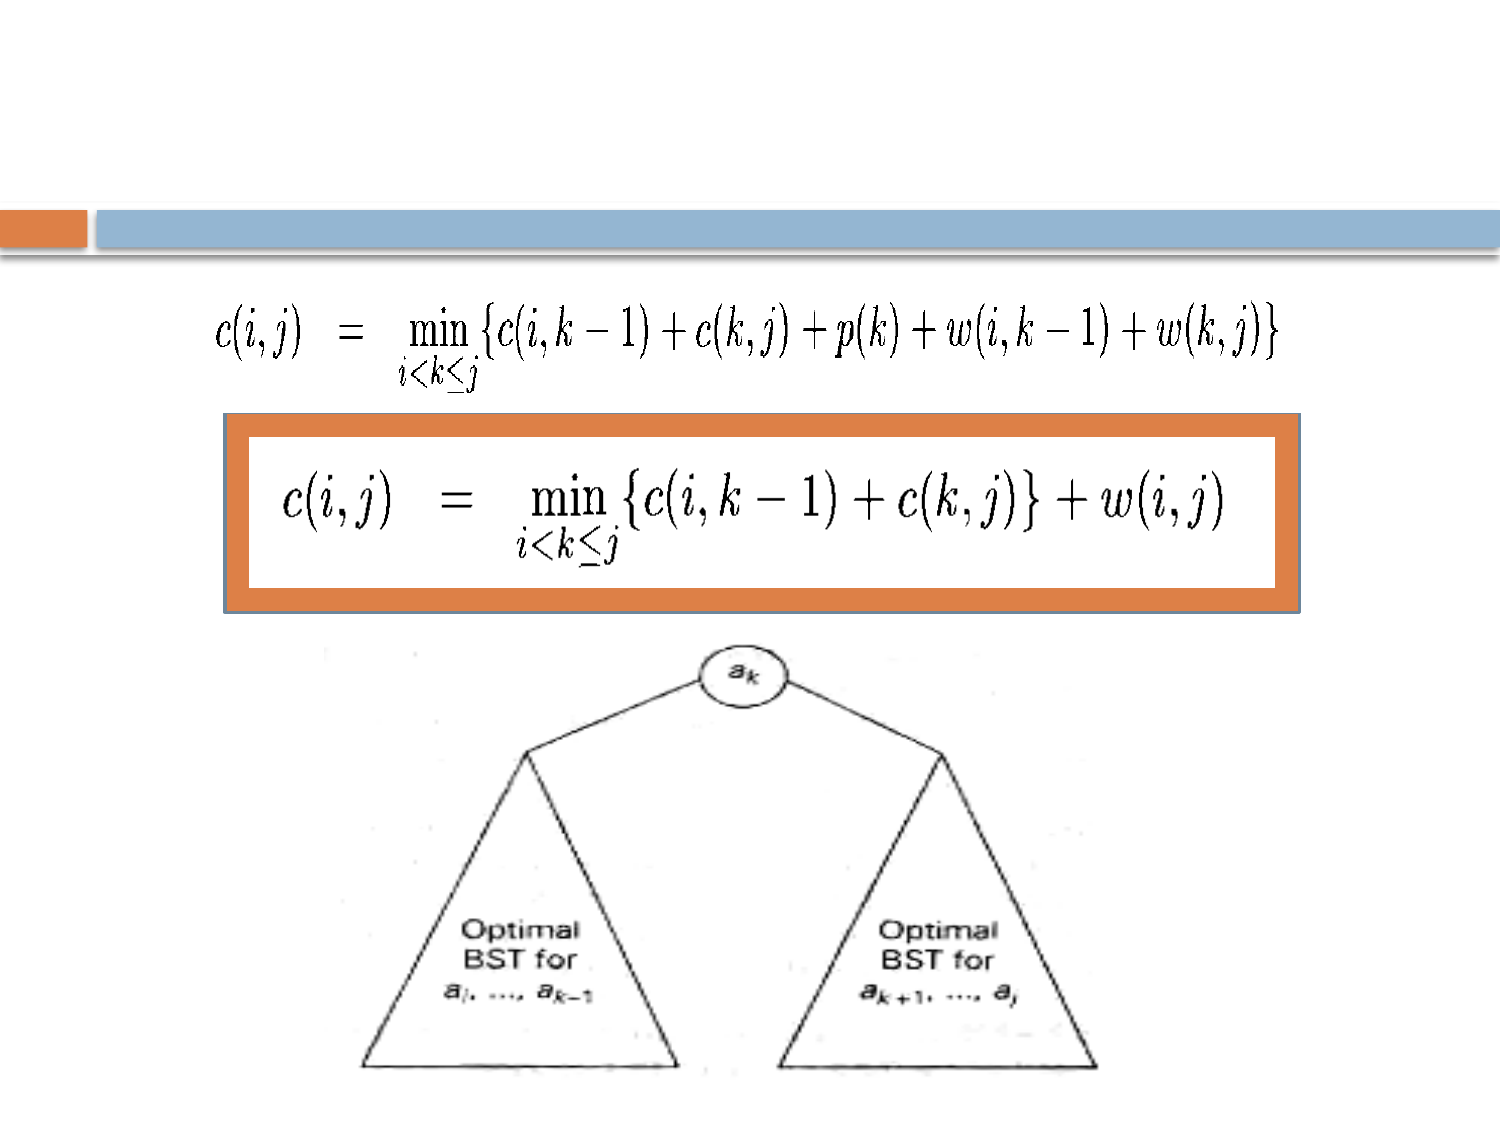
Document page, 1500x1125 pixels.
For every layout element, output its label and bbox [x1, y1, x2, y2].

picture [199, 274, 1326, 413]
text_box [224, 423, 1301, 613]
picture [324, 637, 1138, 1088]
